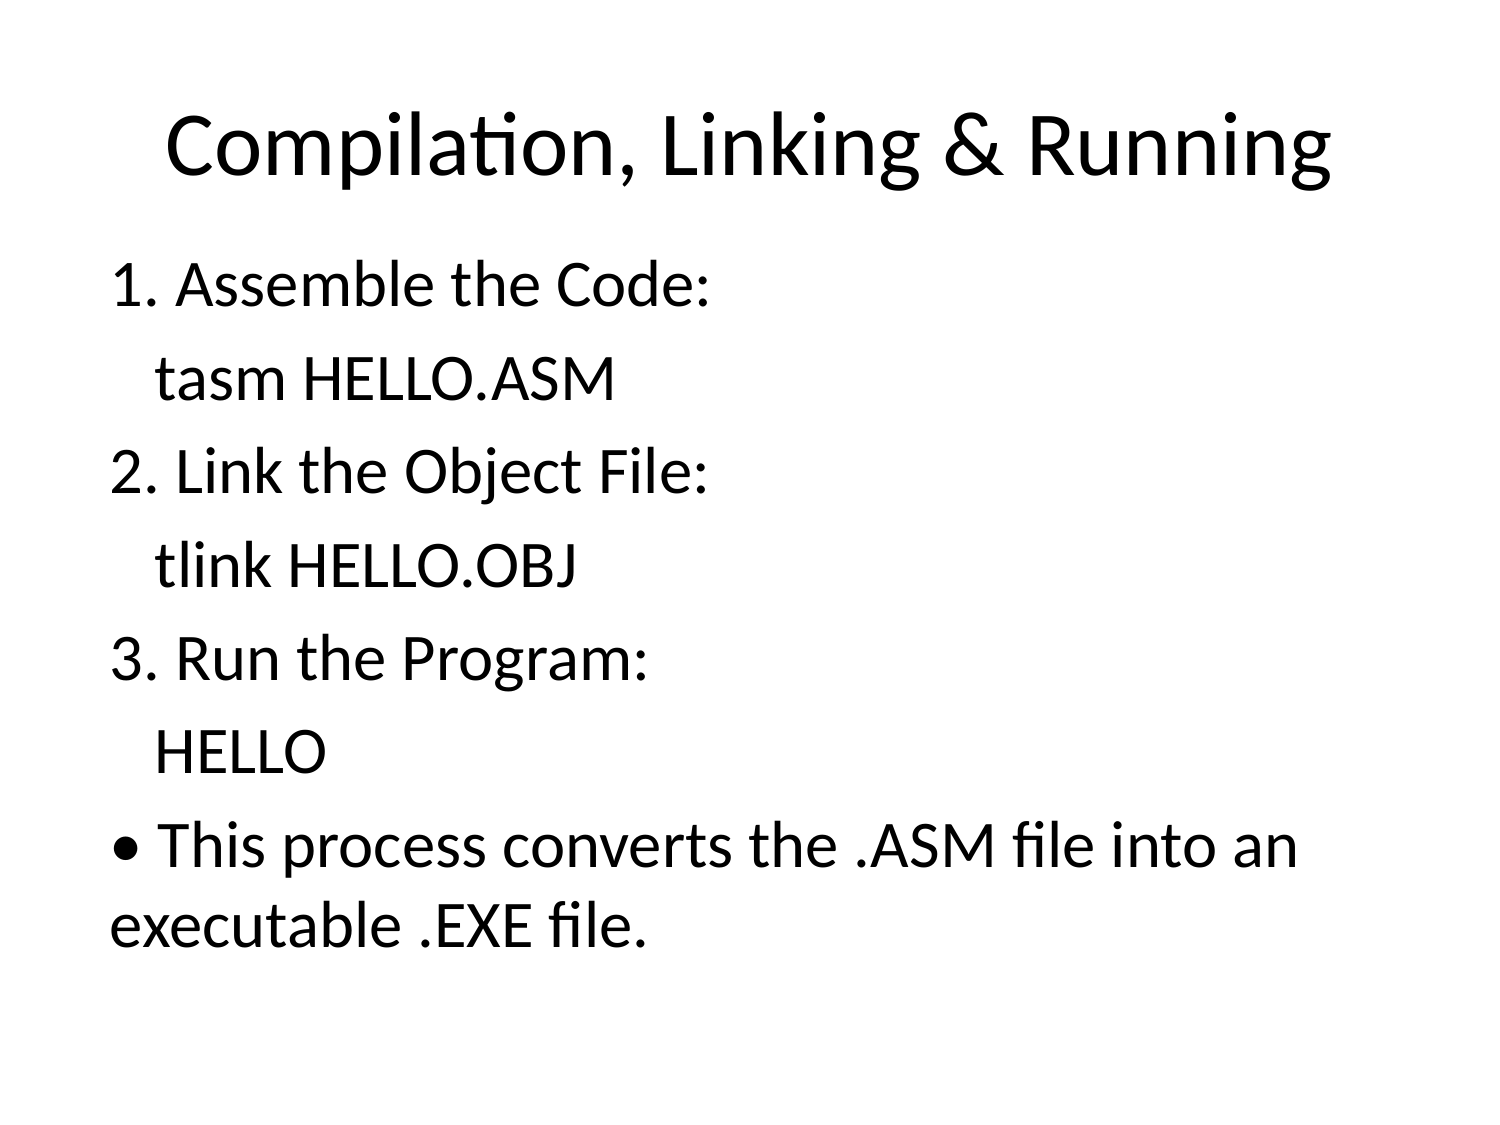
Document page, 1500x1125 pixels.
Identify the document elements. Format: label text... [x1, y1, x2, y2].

title Compilation, Linking & Running [75, 45, 1425, 233]
list 1. Assemble the Code: tasm HELLO.ASM 2. Link the Object File: tlink HELLO.OBJ 3. Run the Program: HELLO • This process converts the .ASM file into an executable .EXE file. [94, 232, 1445, 975]
